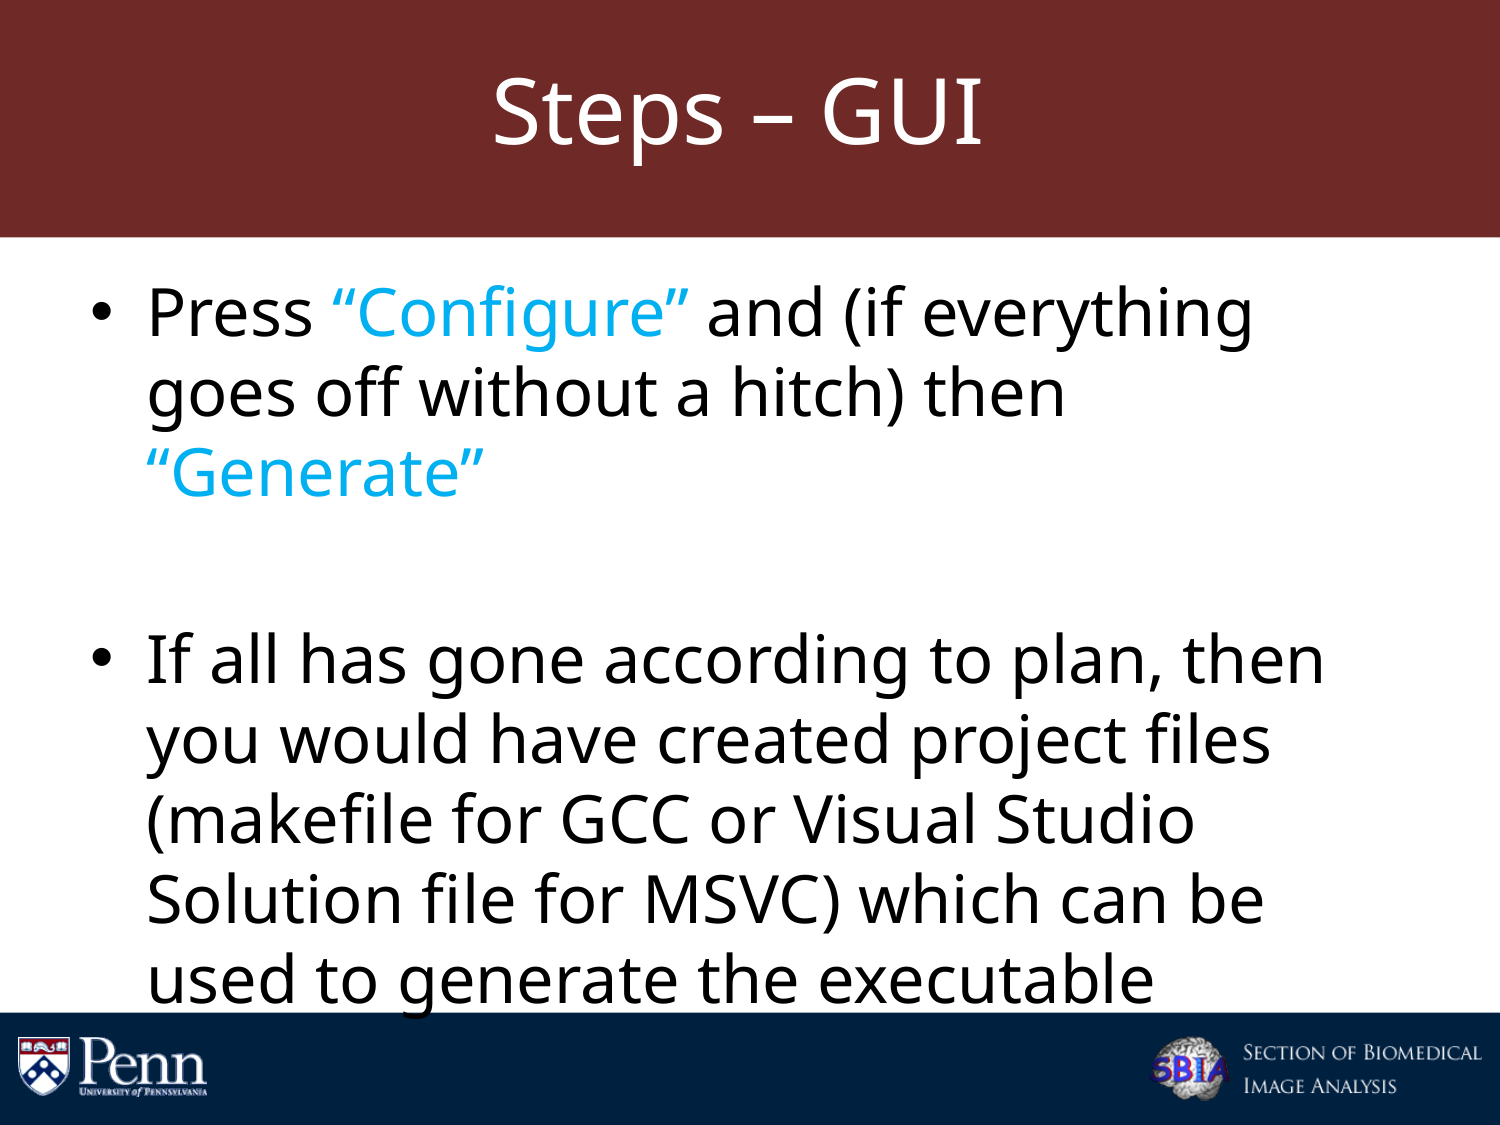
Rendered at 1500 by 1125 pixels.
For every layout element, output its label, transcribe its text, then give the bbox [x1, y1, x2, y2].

list Press “Configure” and (if everything goes off without a hitch) then “Generate” If all has gone according to plan, then you would have created project files (makefile for GCC or Visual Studio Solution file for MSVC) which can be used to generate the executable [75, 262, 1425, 1013]
picture [18, 1037, 207, 1097]
picture [1149, 1035, 1482, 1102]
title Steps – GUI [75, 45, 1425, 238]
